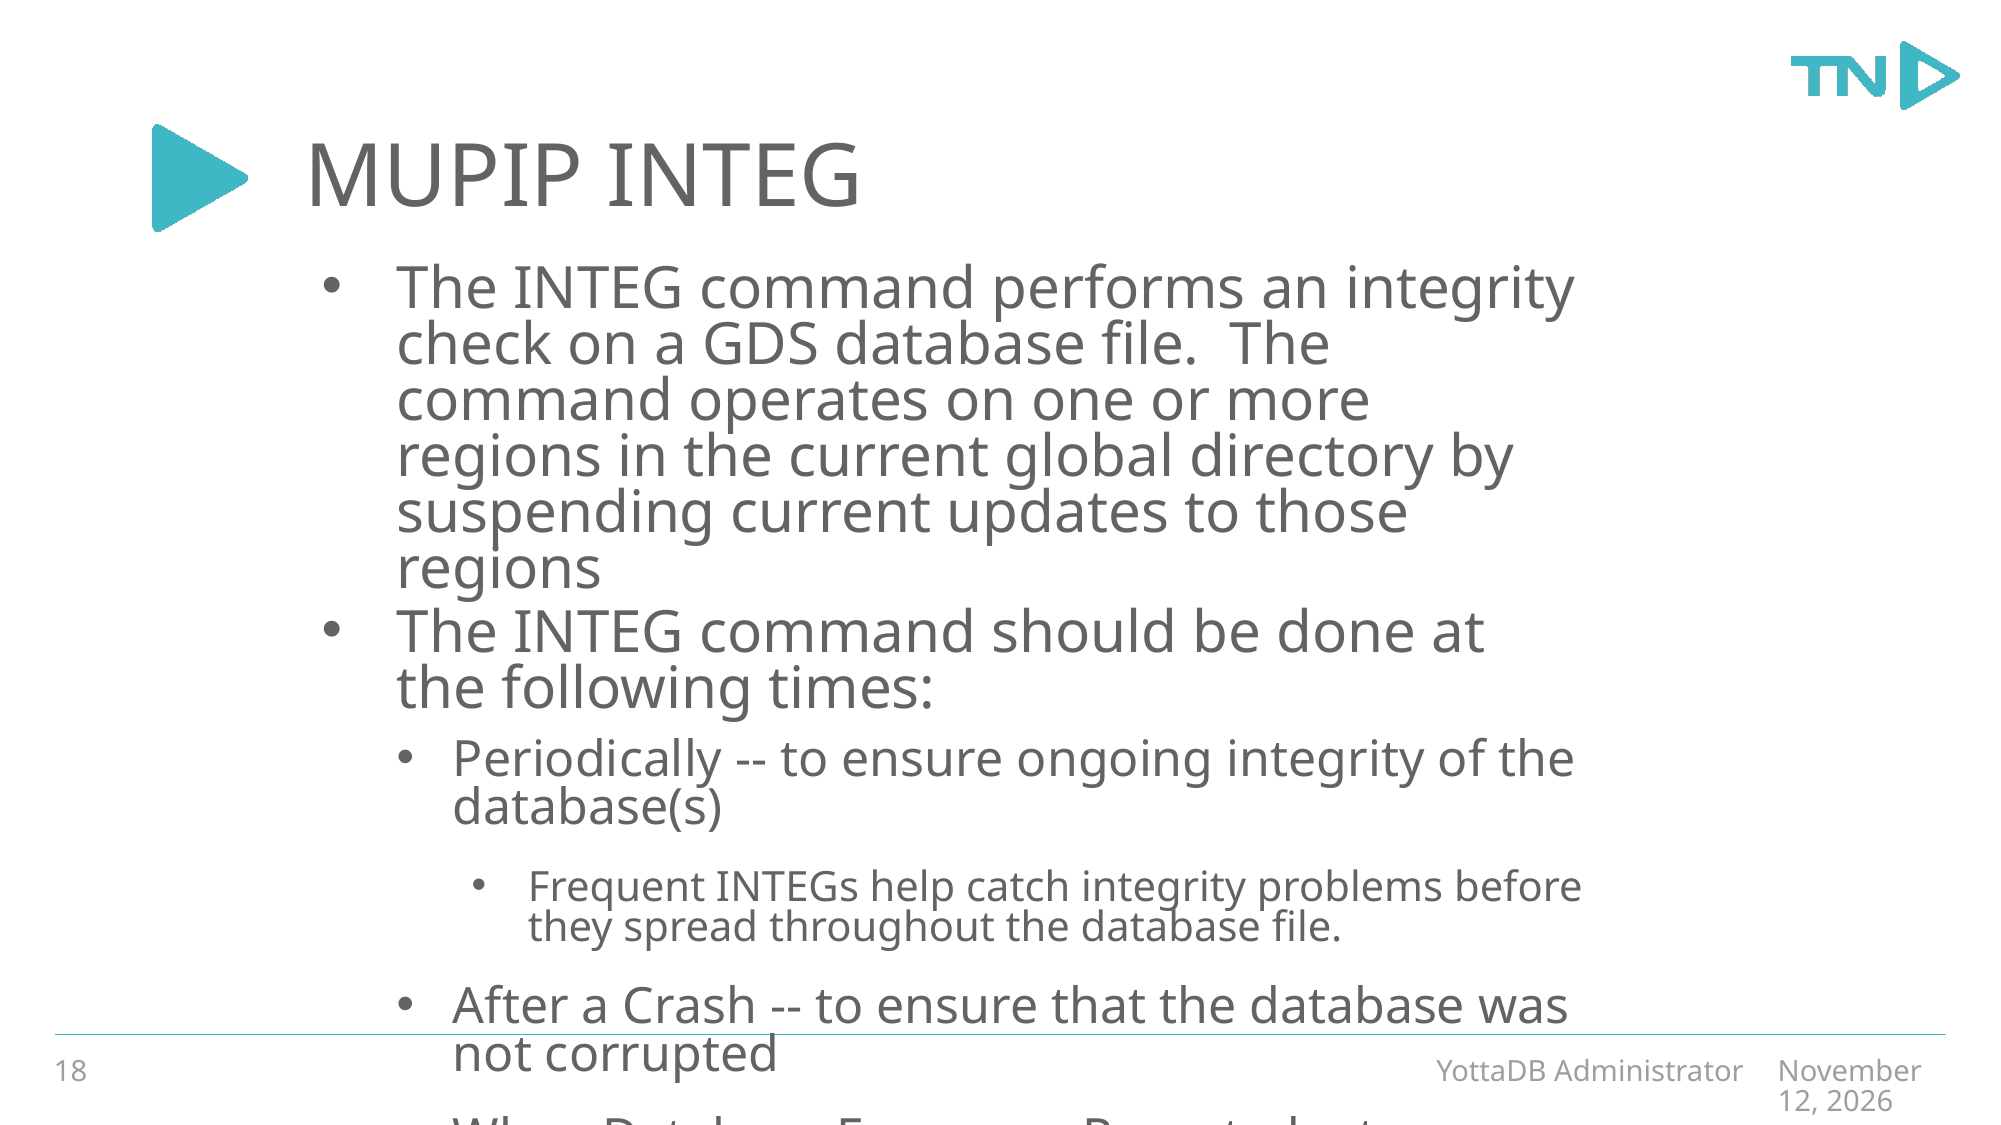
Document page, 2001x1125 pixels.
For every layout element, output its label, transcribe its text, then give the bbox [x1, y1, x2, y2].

list The INTEG command performs an integrity check on a GDS database file. The command operates on one or more regions in the current global directory by suspending current updates to those regions The INTEG command should be done at the following times: Periodically -- to ensure ongoing integrity of the database(s) Frequent INTEGs help catch integrity problems before they spread throughout the database file. After a Crash -- to ensure that the database was not corrupted When Database Errors are Reported -- to troubleshoot the problem [306, 256, 1604, 727]
picture [1791, 41, 1960, 110]
title MUPIP INTEG [289, 124, 1590, 232]
picture [152, 124, 248, 232]
footer YottaDB Administrator [1083, 1042, 1759, 1103]
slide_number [1762, 1042, 1961, 1103]
slide_number 18 [39, 1042, 156, 1103]
